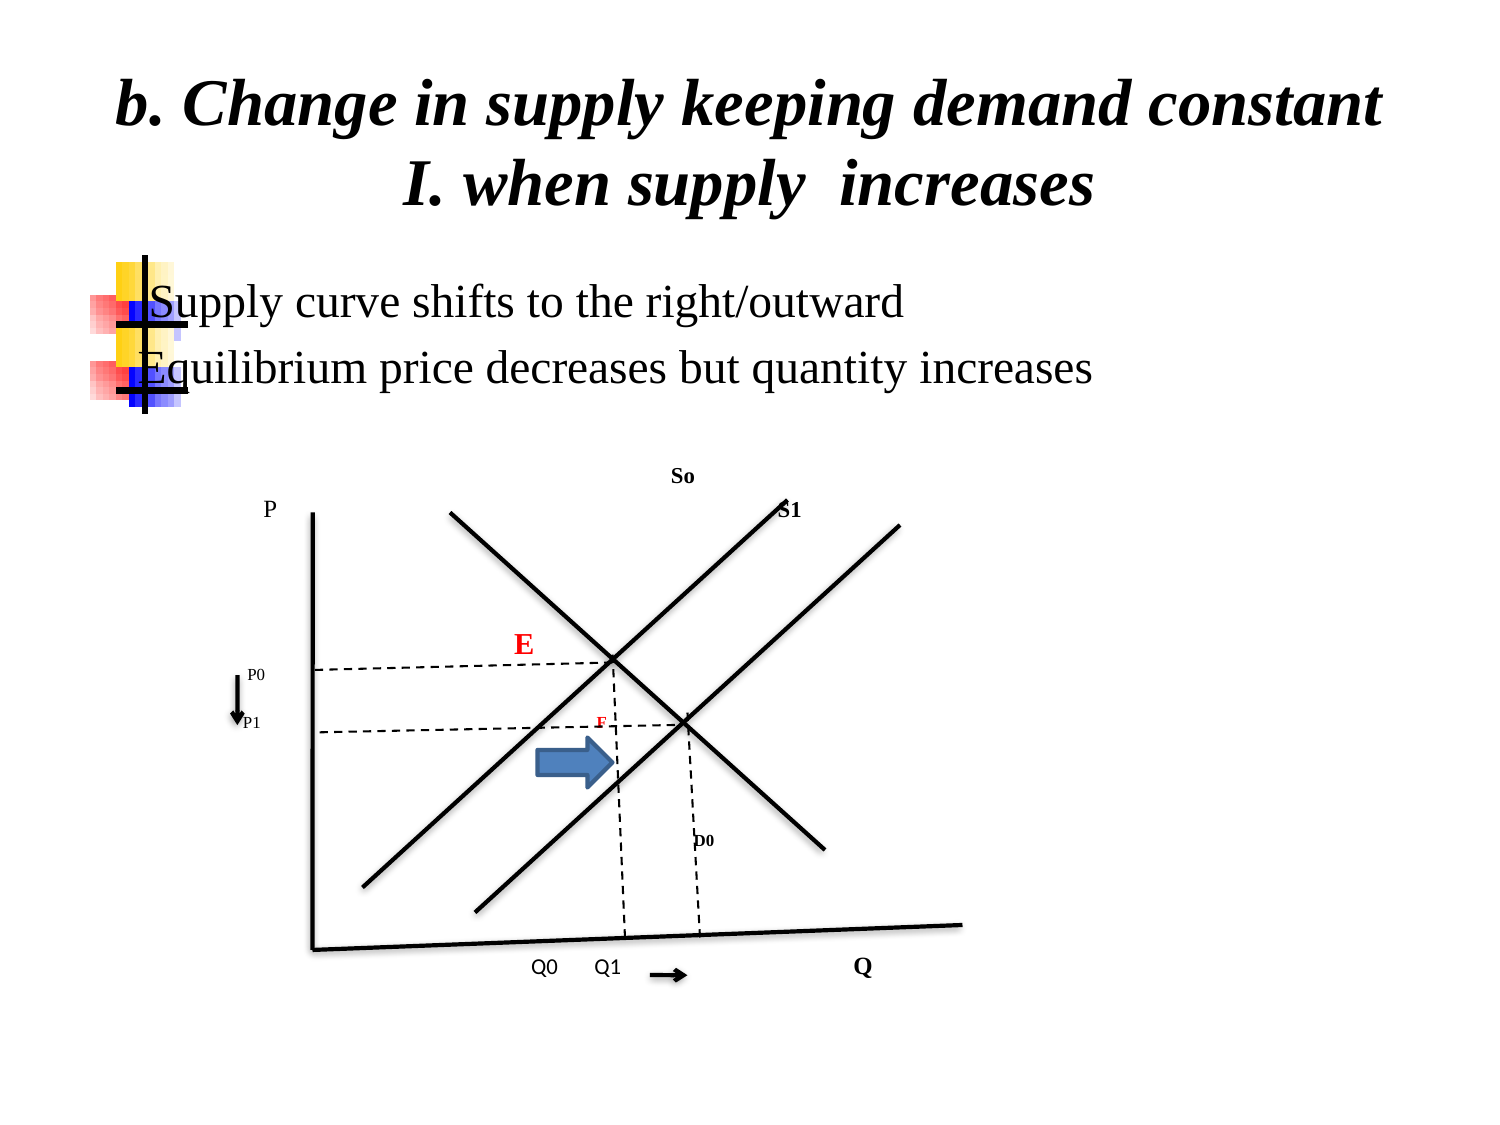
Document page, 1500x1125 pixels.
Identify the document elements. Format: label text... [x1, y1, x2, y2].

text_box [362, 499, 788, 888]
picture [90, 249, 188, 414]
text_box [474, 524, 901, 913]
title b. Change in supply keeping demand constant I. when supply increases [75, 45, 1425, 233]
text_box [312, 924, 963, 951]
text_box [791, 512, 826, 523]
list Supply curve shifts to the right/outward Equilibrium price decreases but quantity increases So P S1 E P0 P1 F D0 Q0 Q1 Q [75, 262, 1425, 1005]
